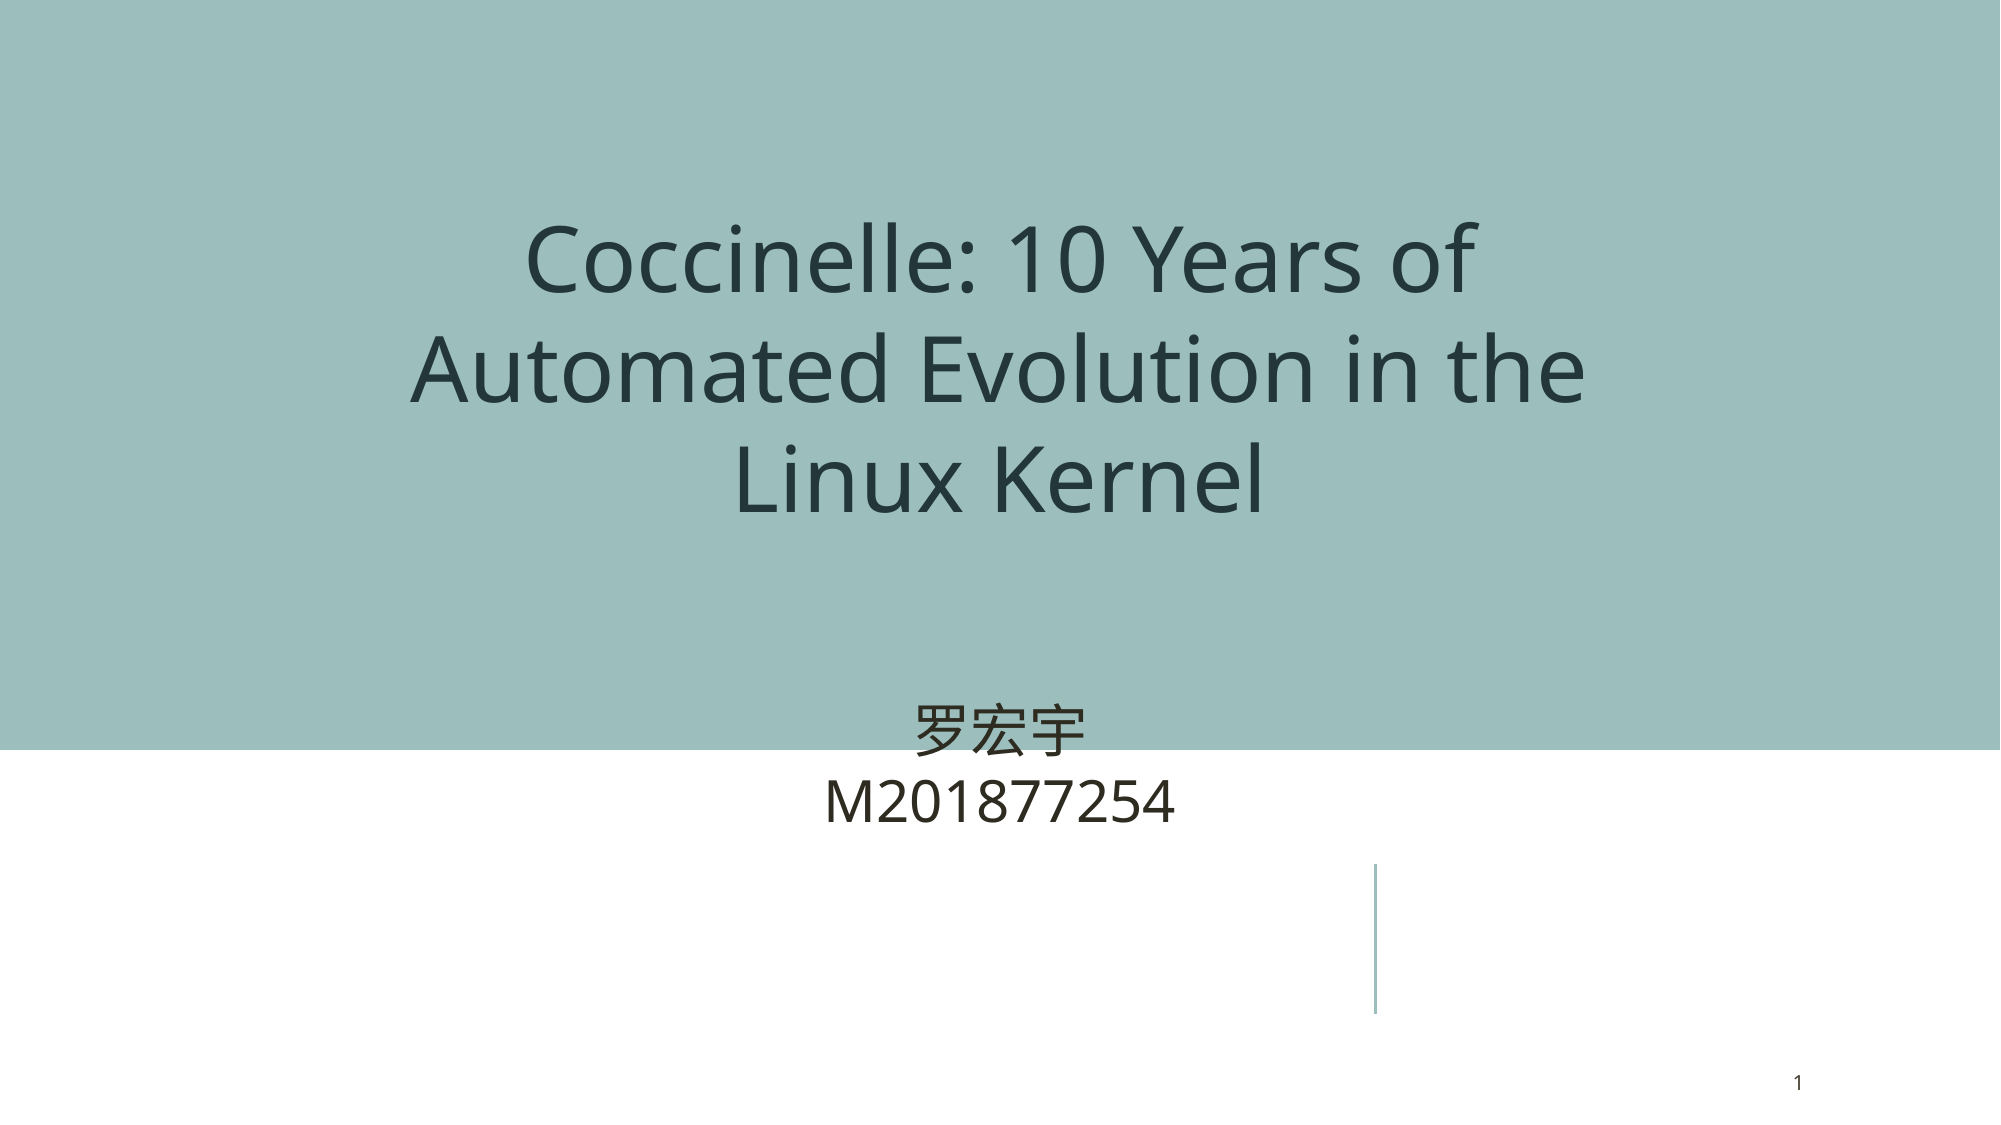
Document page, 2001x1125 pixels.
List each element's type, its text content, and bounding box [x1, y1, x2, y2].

text_box 罗宏宇 M201877254 [517, 686, 1483, 842]
slide_number 1 [1777, 1061, 1938, 1107]
text_box Coccinelle: 10 Years of Automated Evolution in the Linux Kernel [280, 193, 1720, 655]
